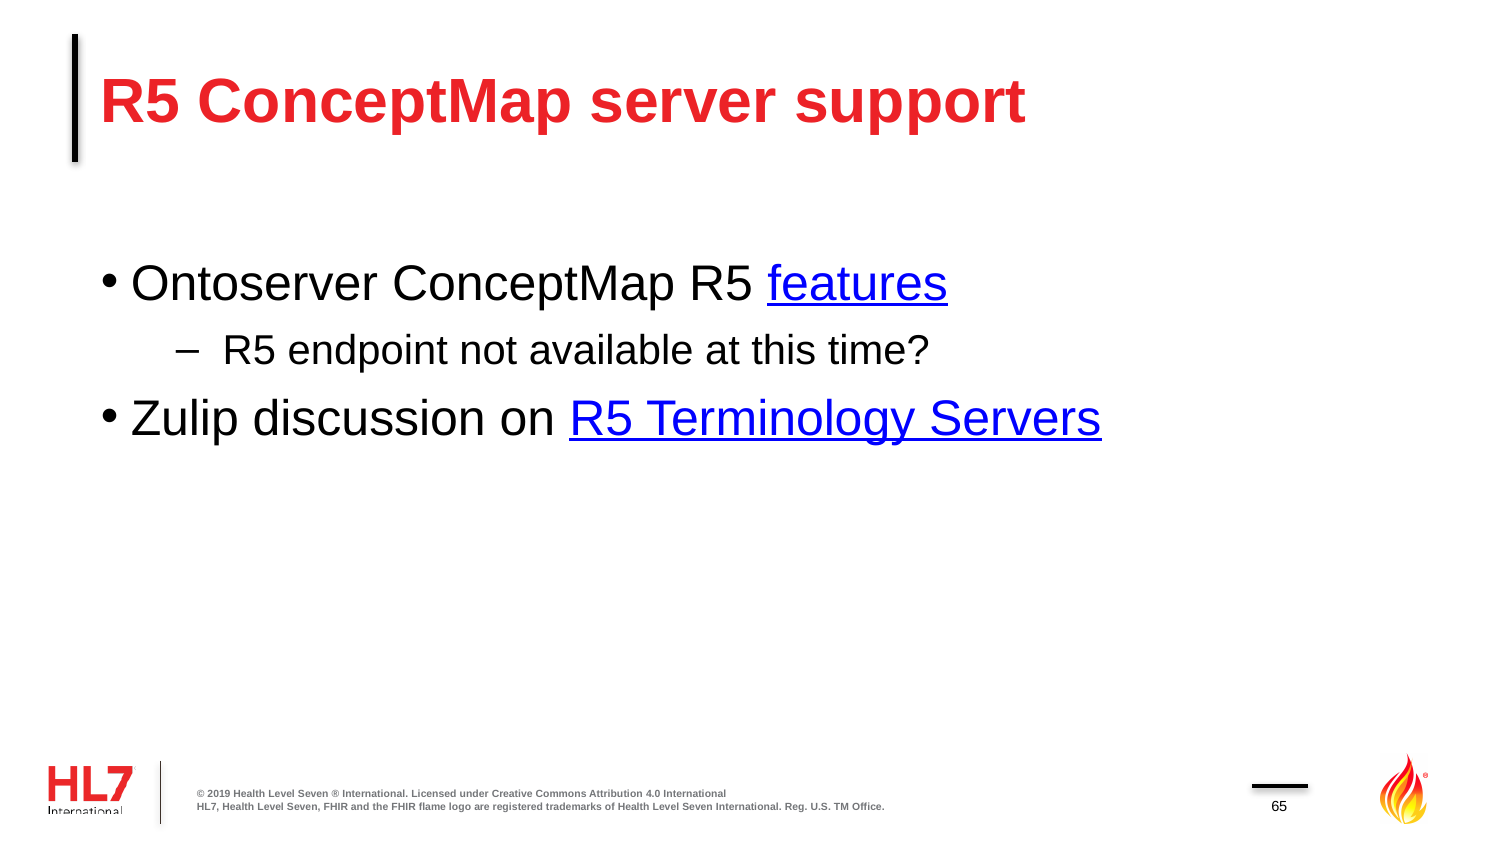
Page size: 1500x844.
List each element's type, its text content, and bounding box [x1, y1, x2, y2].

picture [1380, 753, 1428, 824]
slide_number 65 [1257, 788, 1302, 815]
list Ontoserver ConceptMap R5 features R5 endpoint not available at this time? Zulip discussion on R5 Terminology Servers [100, 250, 1451, 731]
title R5 ConceptMap server support [100, 33, 1451, 163]
footer © 2019 Health Level Seven ® International. Licensed under Creative Commons Attribution 4.0 International HL7, Health Level Seven, FHIR and the FHIR flame logo are registered trademarks of Health Level Seven International. Reg. U.S. TM Office. [196, 786, 941, 813]
